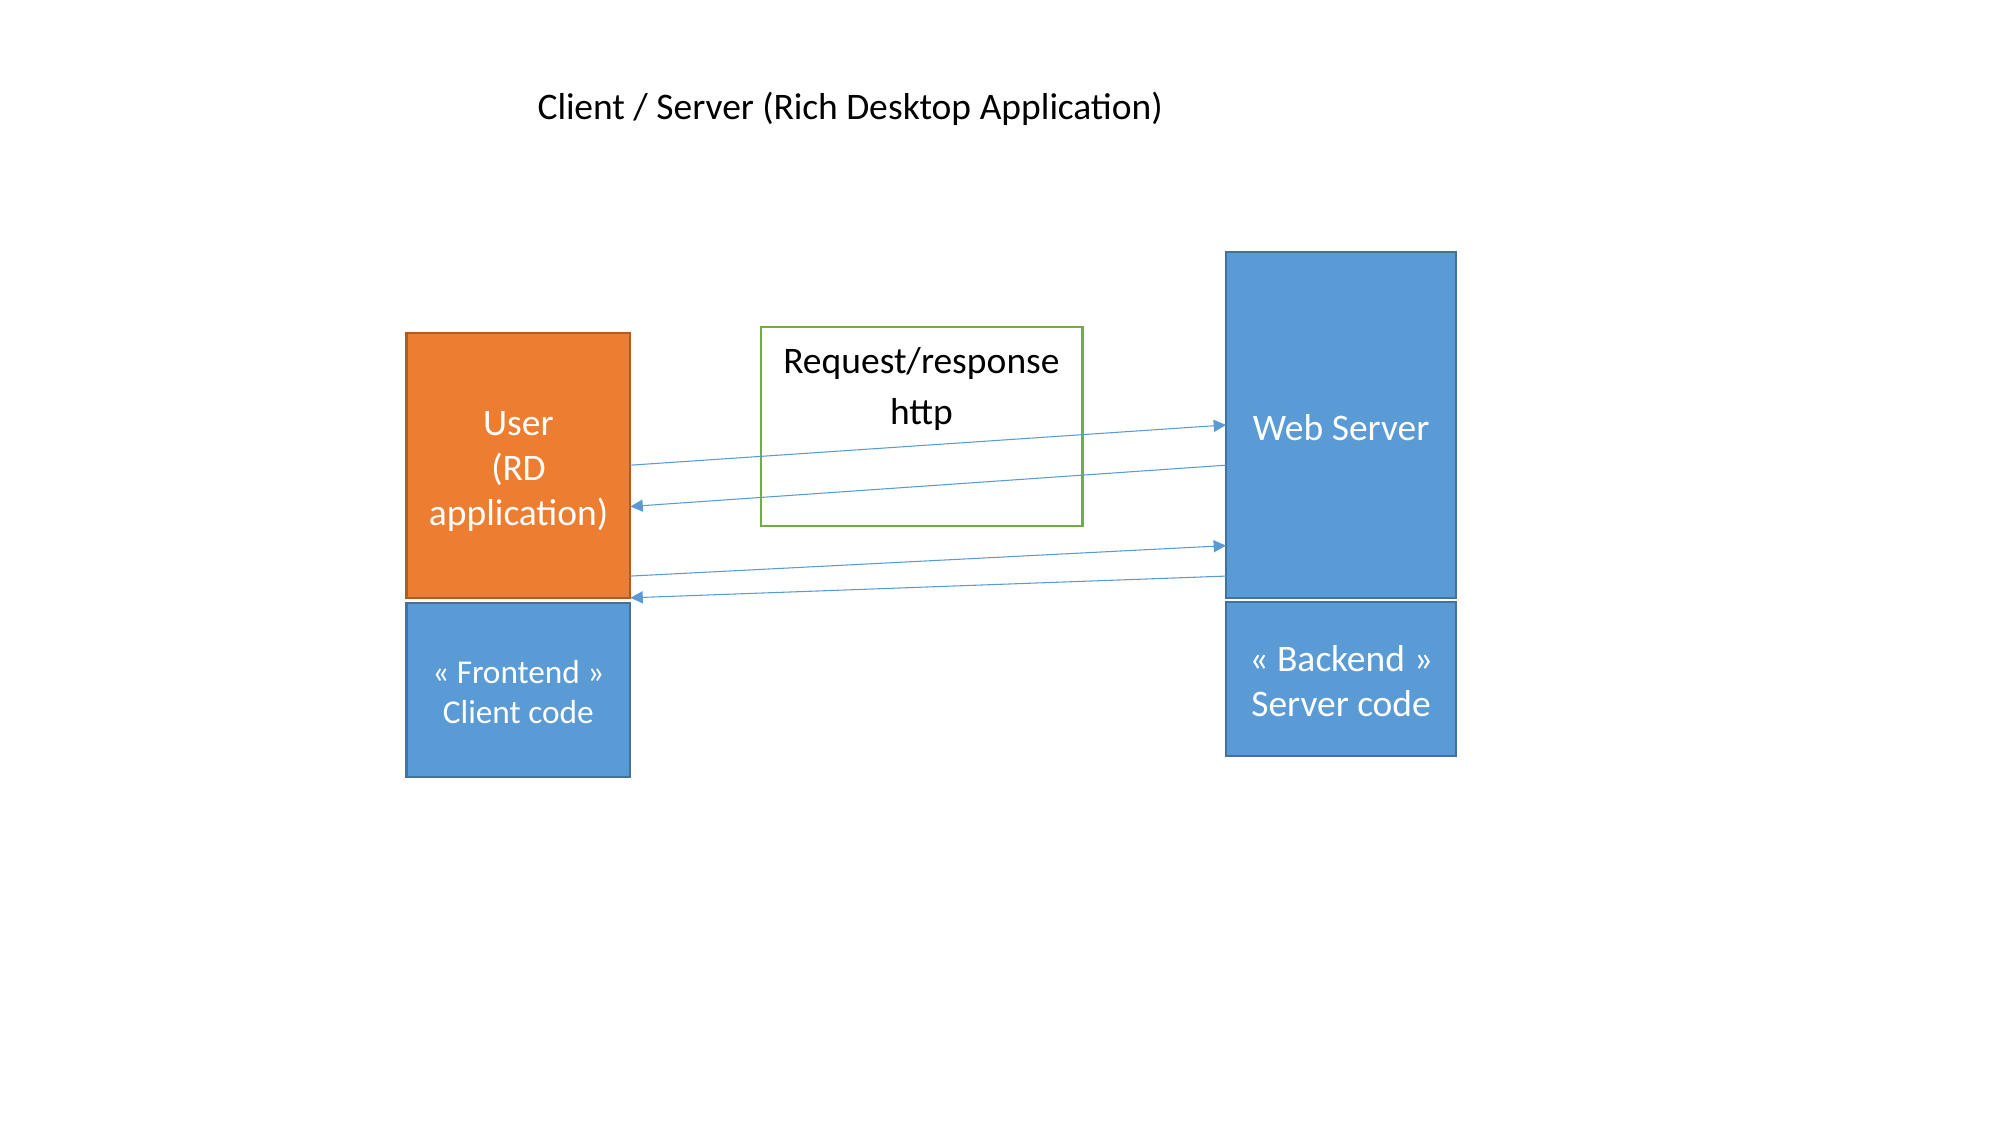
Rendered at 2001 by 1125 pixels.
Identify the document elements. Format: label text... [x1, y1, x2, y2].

text_box Web Server [1225, 251, 1457, 599]
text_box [630, 575, 1226, 598]
text_box User (RD application) [405, 332, 631, 599]
text_box http [875, 379, 968, 424]
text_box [630, 424, 1226, 465]
text_box « Backend » Server code [1225, 601, 1457, 757]
text_box Request/response [760, 507, 1084, 527]
text_box Client / Server (Rich Desktop Application) [522, 74, 1179, 135]
text_box « Frontend » Client code [405, 602, 631, 778]
text_box Request/response [760, 326, 1084, 424]
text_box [630, 465, 1226, 507]
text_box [630, 545, 1226, 575]
